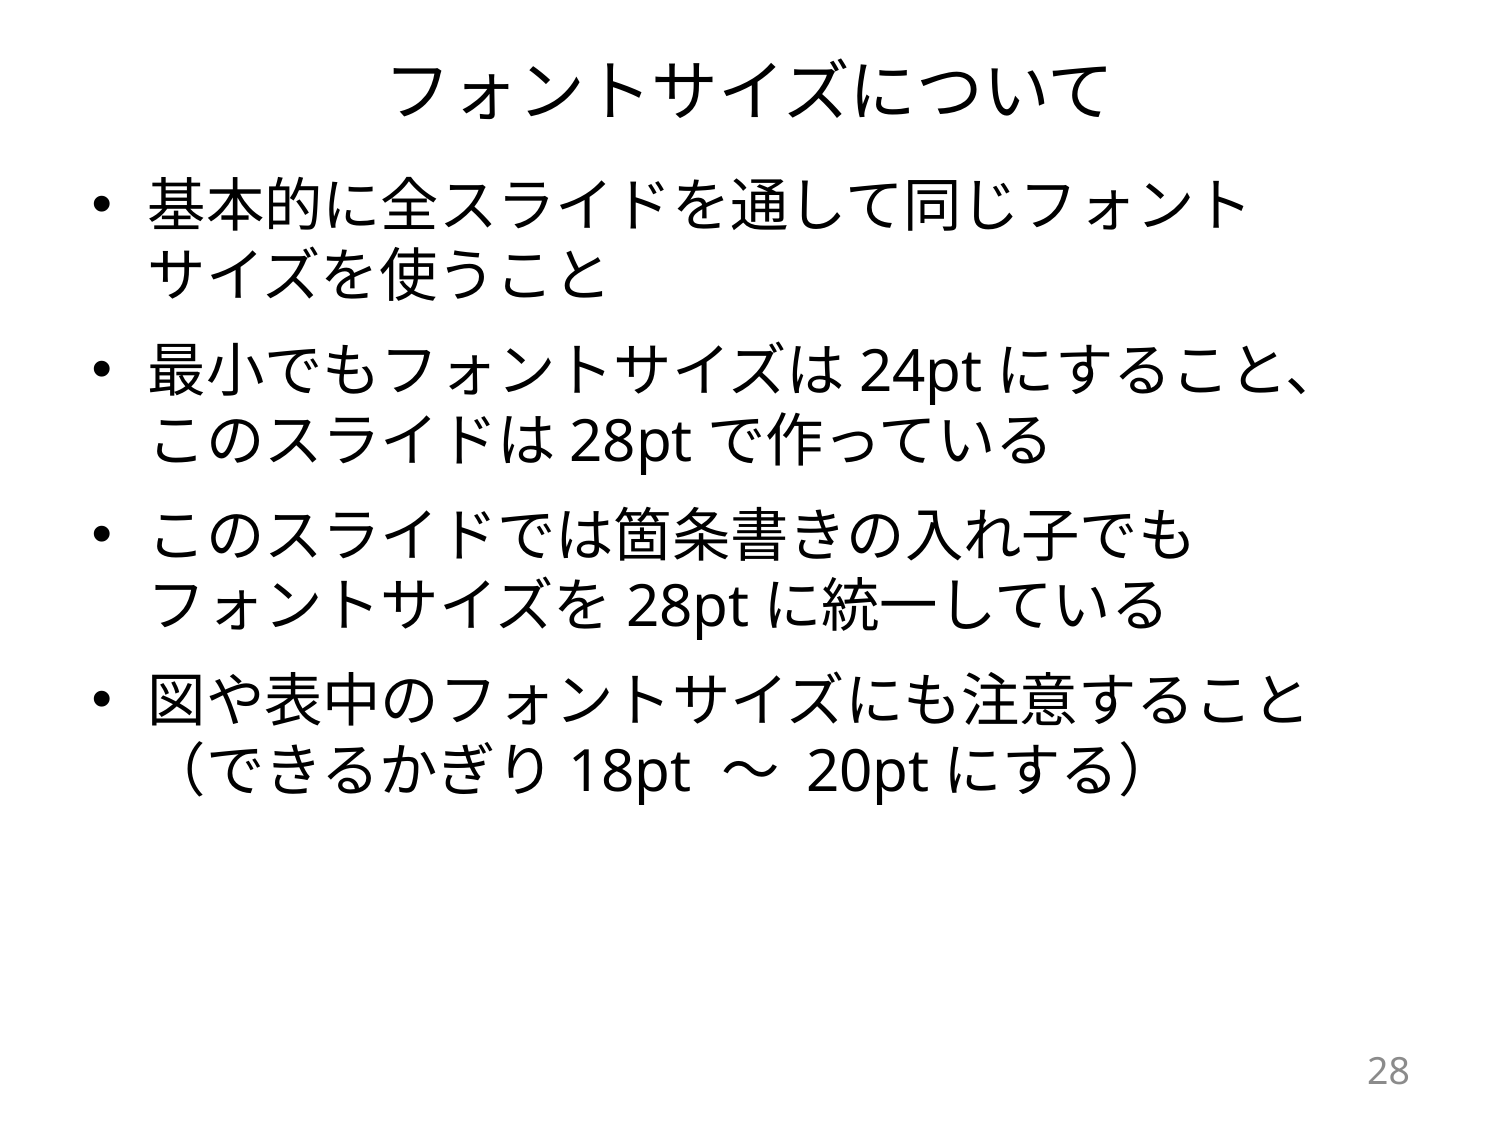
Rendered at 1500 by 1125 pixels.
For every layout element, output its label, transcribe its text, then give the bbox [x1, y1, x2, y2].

list 基本的に全スライドを通して同じフォント サイズを使うこと 最小でもフォントサイズは24ptにすること、 このスライドは28ptで作っている このスライドでは箇条書きの入れ子でも フォントサイズを28ptに統一している 図や表中のフォントサイズにも注意すること （できるかぎり18pt ～ 20ptにする） [76, 160, 1425, 1005]
slide_number 28 [1074, 1042, 1425, 1103]
title フォントサイズについて [75, 30, 1425, 147]
